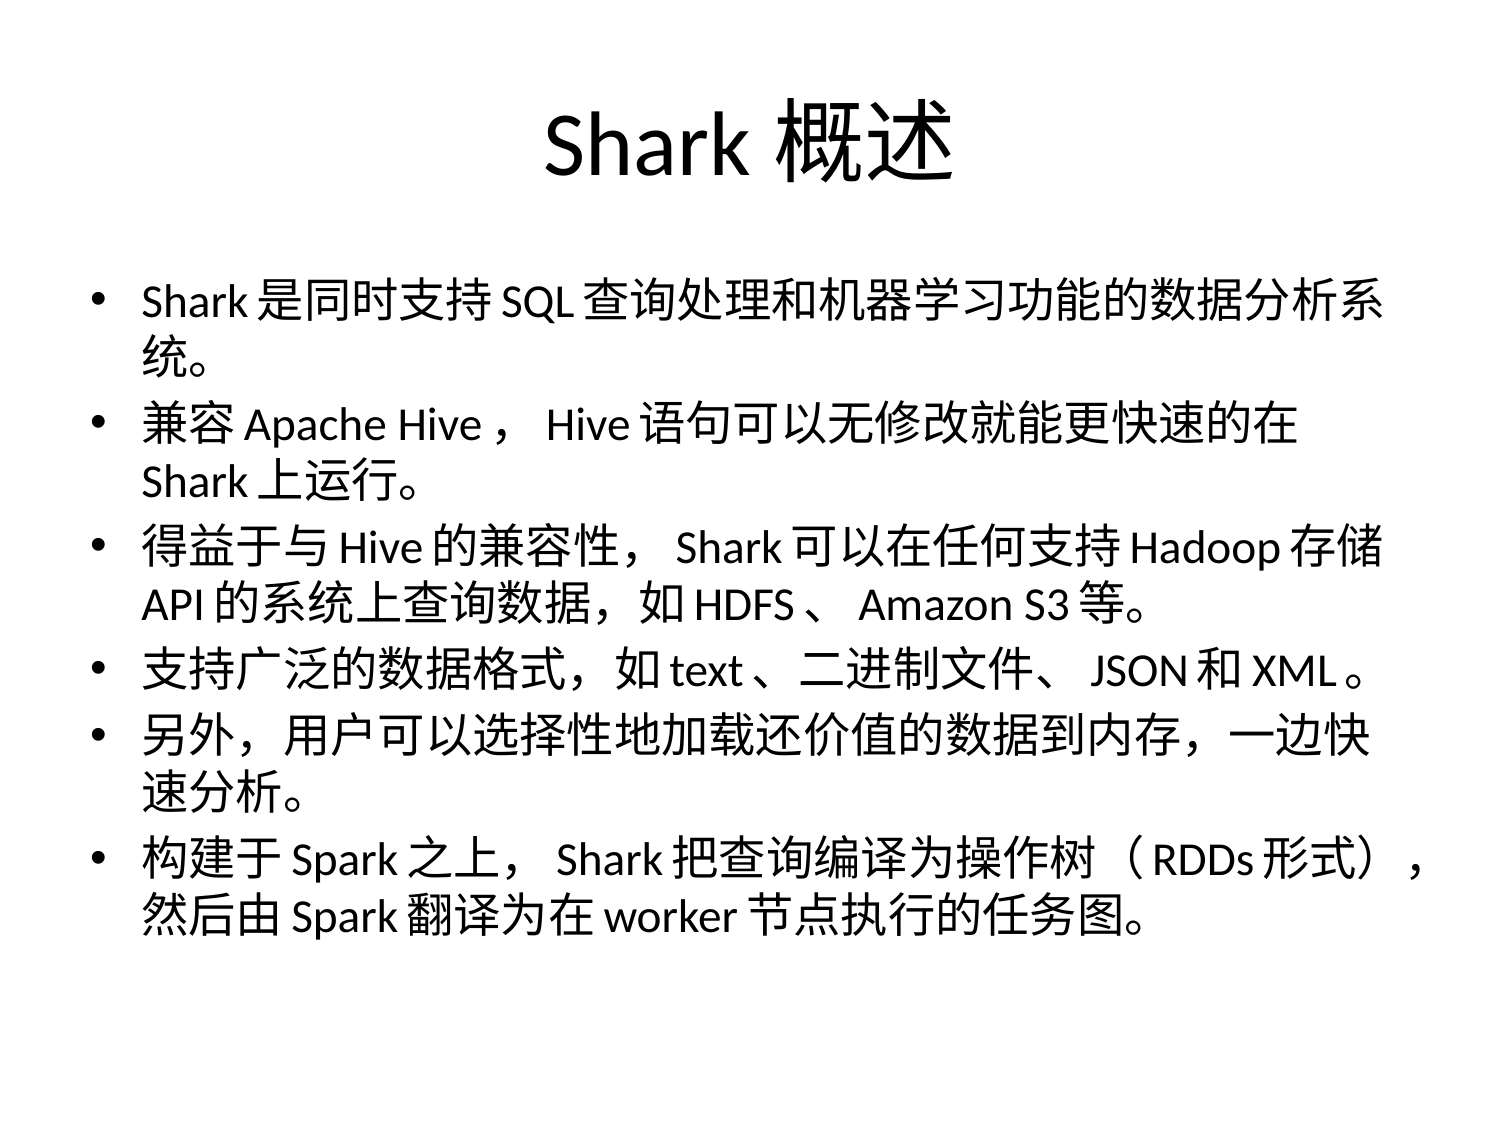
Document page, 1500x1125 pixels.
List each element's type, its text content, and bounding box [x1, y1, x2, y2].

title Shark概述 [75, 45, 1425, 233]
list Shark是同时支持SQL查询处理和机器学习功能的数据分析系统。 兼容Apache Hive，Hive语句可以无修改就能更快速的在Shark上运行。 得益于与Hive的兼容性，Shark可以在任何支持Hadoop存储API的系统上查询数据，如HDFS、Amazon S3等。 支持广泛的数据格式，如text、二进制文件、JSON和XML。 另外，用户可以选择性地加载还价值的数据到内存，一边快速分析。 构建于Spark之上，Shark把查询编译为操作树（RDDs形式），然后由Spark翻译为在worker节点执行的任务图。 [75, 262, 1425, 1005]
